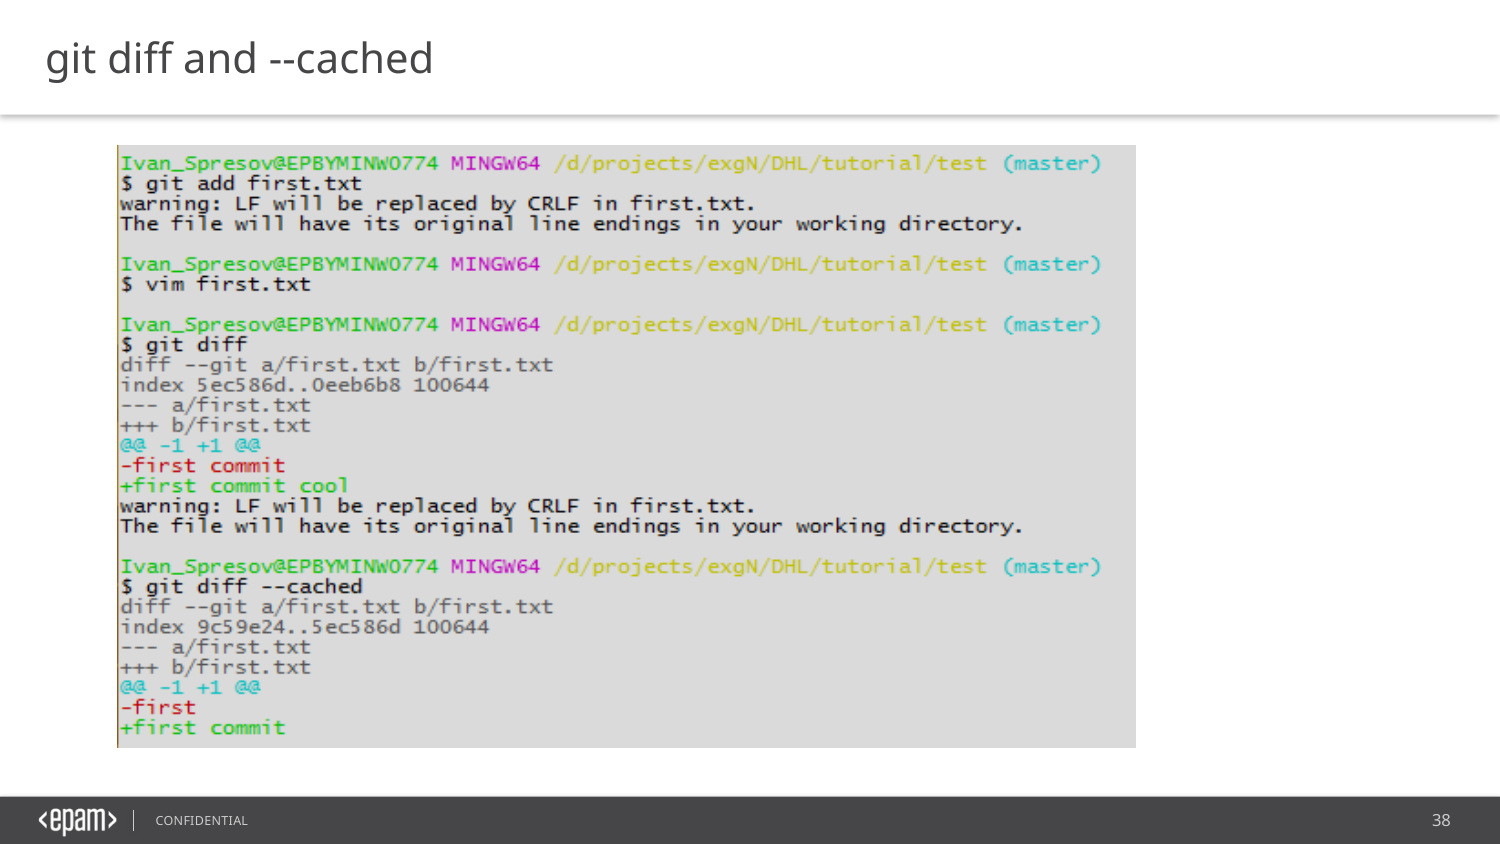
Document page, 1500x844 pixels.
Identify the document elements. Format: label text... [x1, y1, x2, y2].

list git diff and --cached [0, 0, 1500, 115]
picture [38, 808, 117, 837]
picture [117, 145, 1136, 749]
